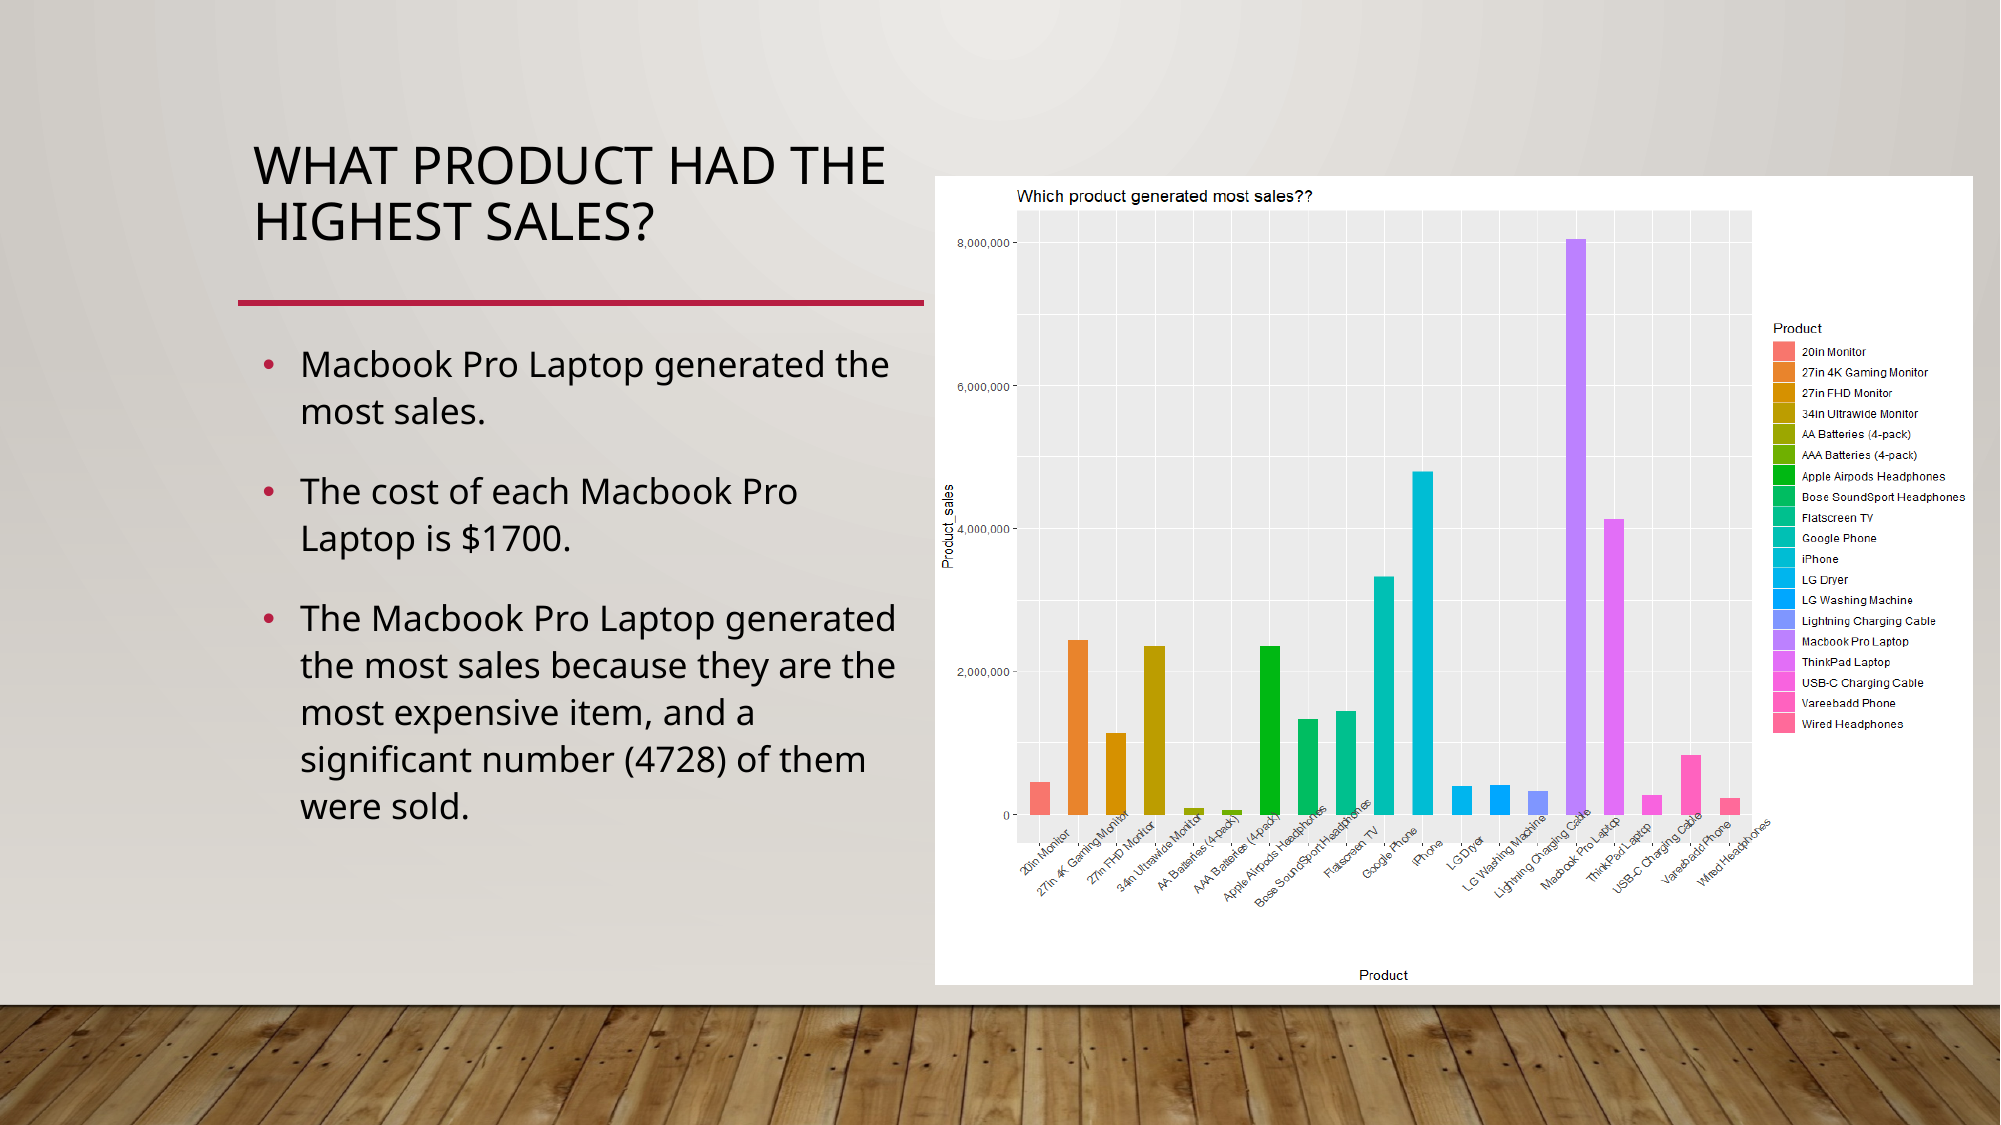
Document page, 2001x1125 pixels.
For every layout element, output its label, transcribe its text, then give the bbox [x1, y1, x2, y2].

picture [0, 1006, 2000, 1125]
title What product HAD THE HIGHEST sales? [238, 131, 924, 302]
list Macbook Pro Laptop generated the most sales. The cost of each Macbook Pro Laptop is $1700. The Macbook Pro Laptop generated the most sales because they are the most expensive item, and a significant number (4728) of them were sold. [238, 330, 923, 897]
picture [935, 176, 1974, 985]
text_box [0, 0, 2000, 330]
text_box [0, 330, 2000, 1004]
